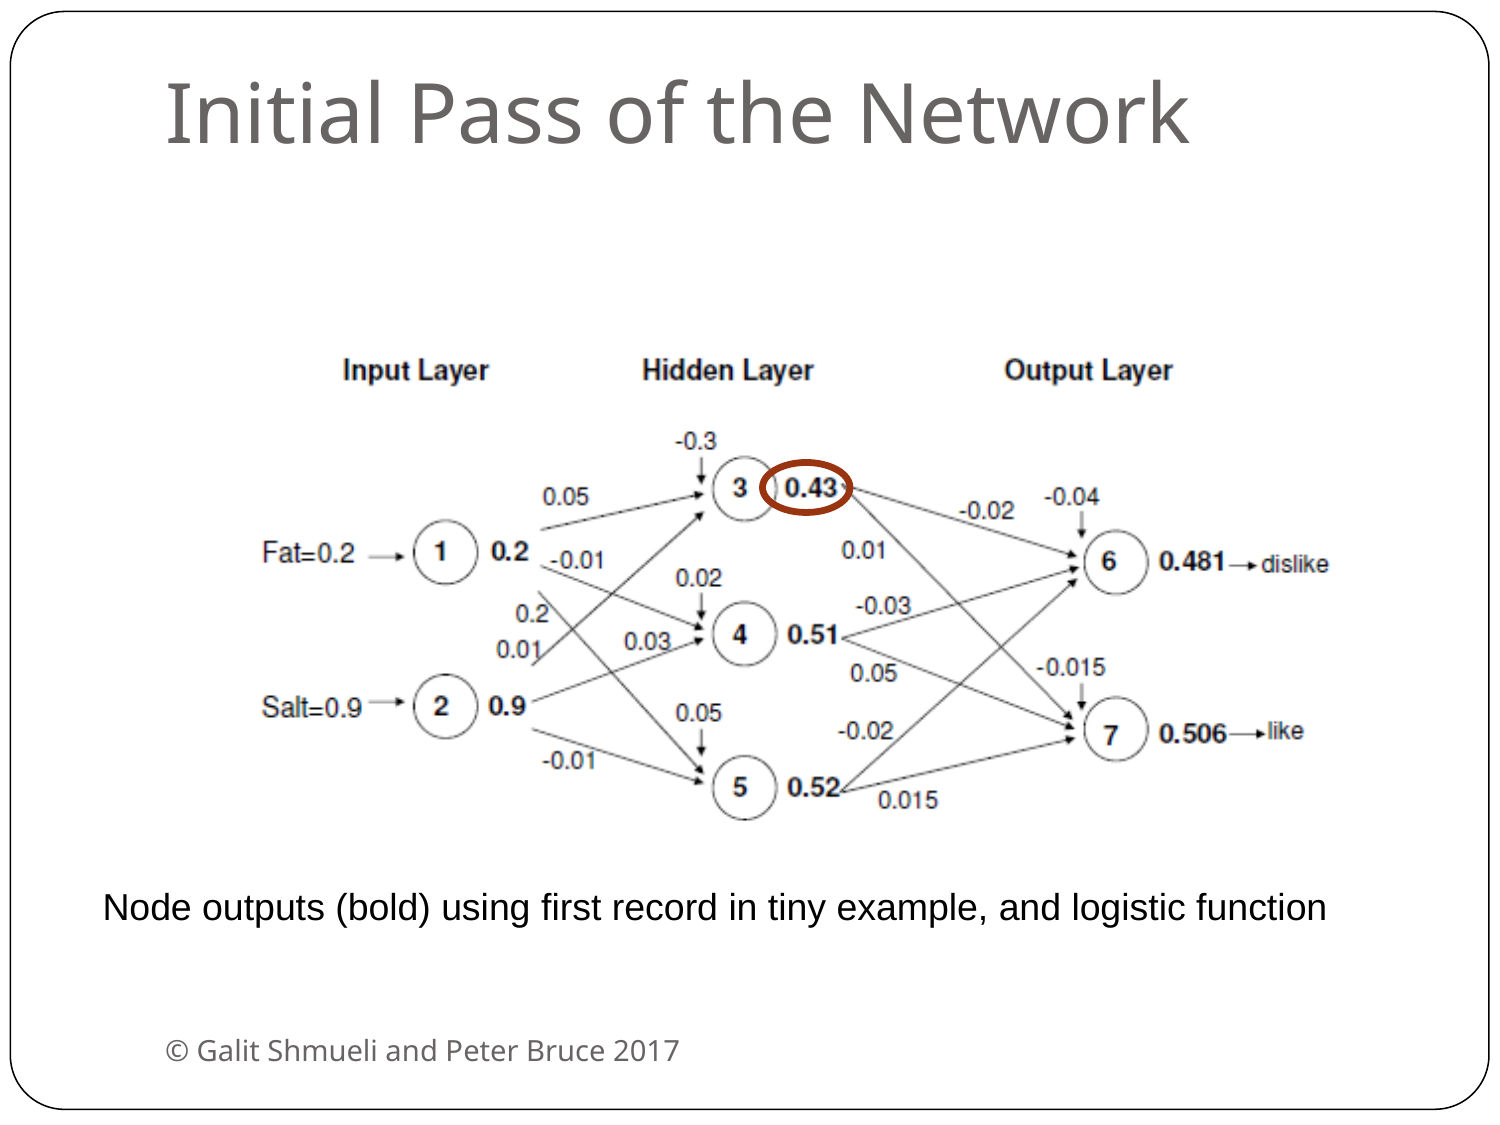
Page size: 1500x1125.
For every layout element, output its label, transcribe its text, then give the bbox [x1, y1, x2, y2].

footer © Galit Shmueli and Peter Bruce 2017 [150, 1012, 800, 1088]
title Initial Pass of the Network [150, 45, 1425, 175]
text_box Node outputs (bold) using first record in tiny example, and logistic function [87, 875, 1363, 936]
picture [237, 337, 1356, 826]
